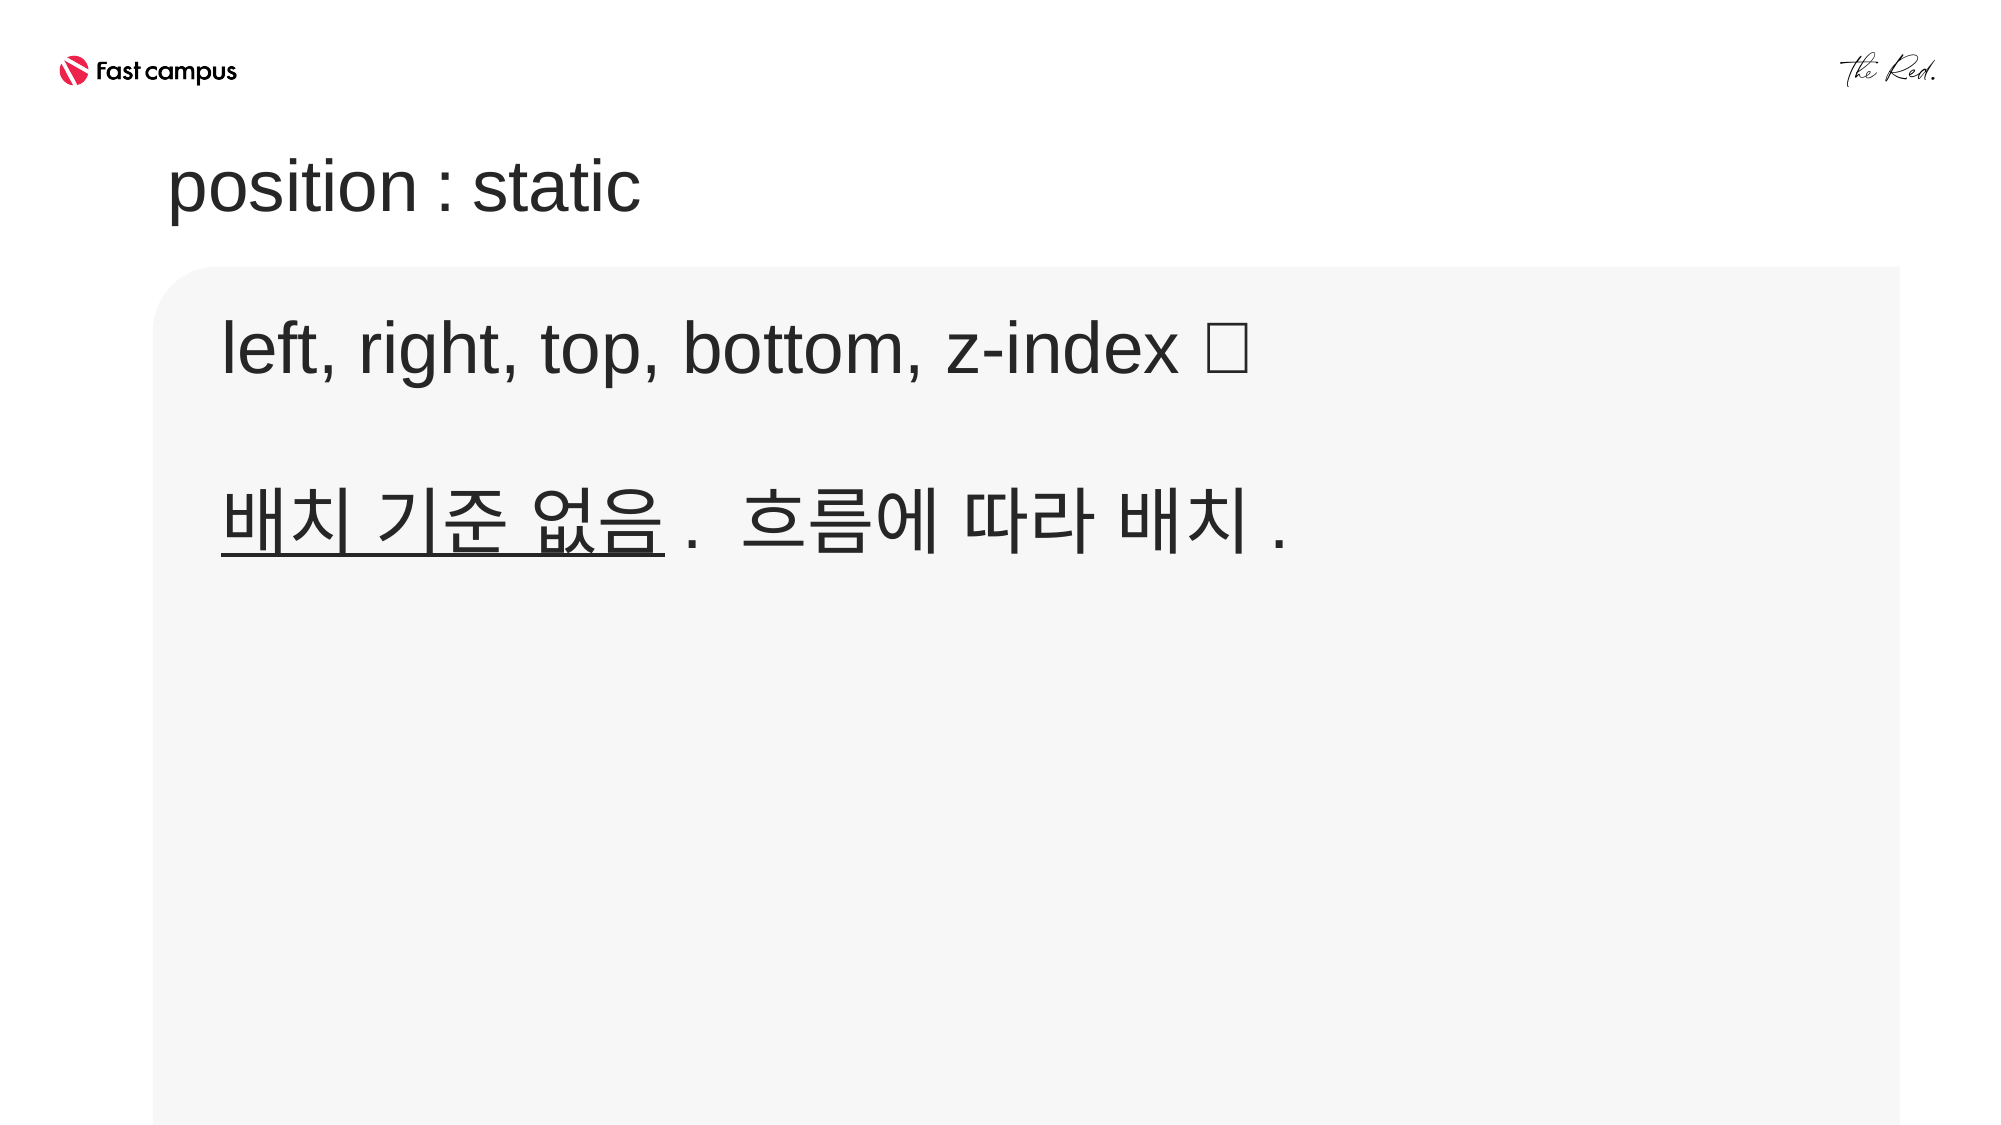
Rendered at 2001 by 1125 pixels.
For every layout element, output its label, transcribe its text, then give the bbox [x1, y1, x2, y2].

list left, right, top, bottom, z-index ❌ 배치 기준 없음. 흐름에 따라 배치. [206, 293, 1900, 488]
list position : static [153, 131, 2000, 232]
picture [1840, 52, 1935, 87]
picture [57, 53, 239, 88]
